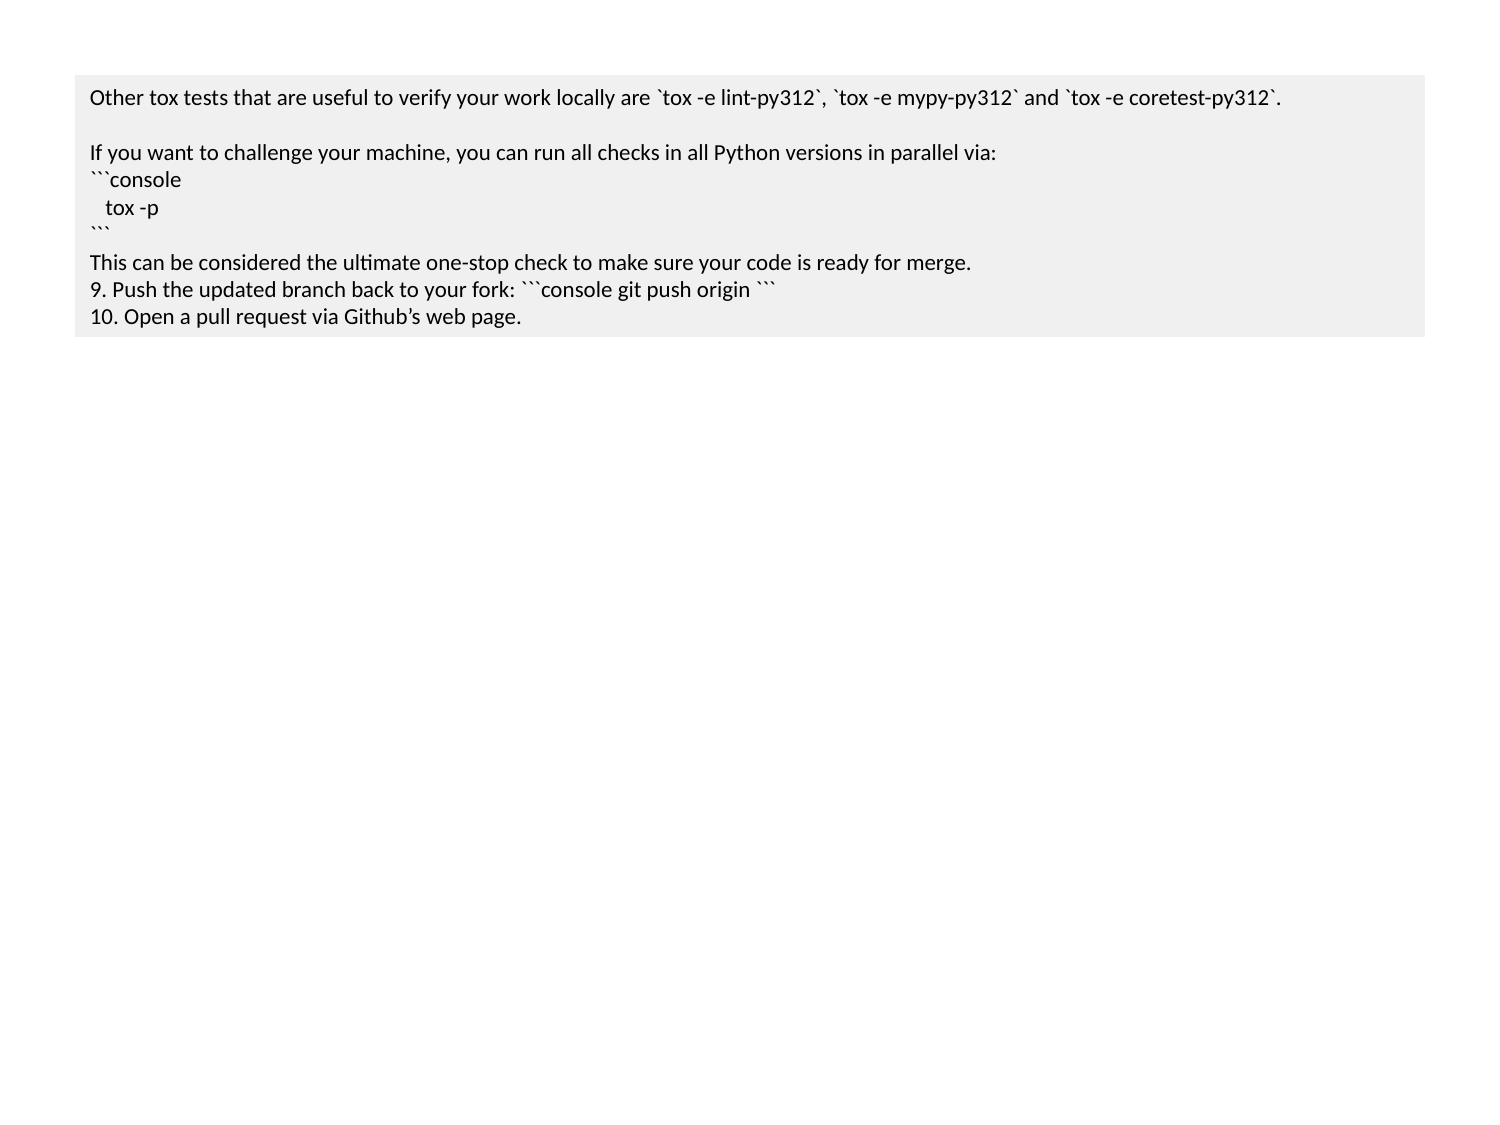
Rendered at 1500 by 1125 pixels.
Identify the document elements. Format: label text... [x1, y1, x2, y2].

text_box Other tox tests that are useful to verify your work locally are `tox -e lint-py312`, `tox -e mypy-py312` and `tox -e coretest-py312`. If you want to challenge your machine, you can run all checks in all Python versions in parallel via: ```console tox -p ``` This can be considered the ultimate one-stop check to make sure your code is ready for merge. 9. Push the updated branch back to your fork: ```console git push origin ``` 10. Open a pull request via Github’s web page. [74, 75, 1425, 337]
